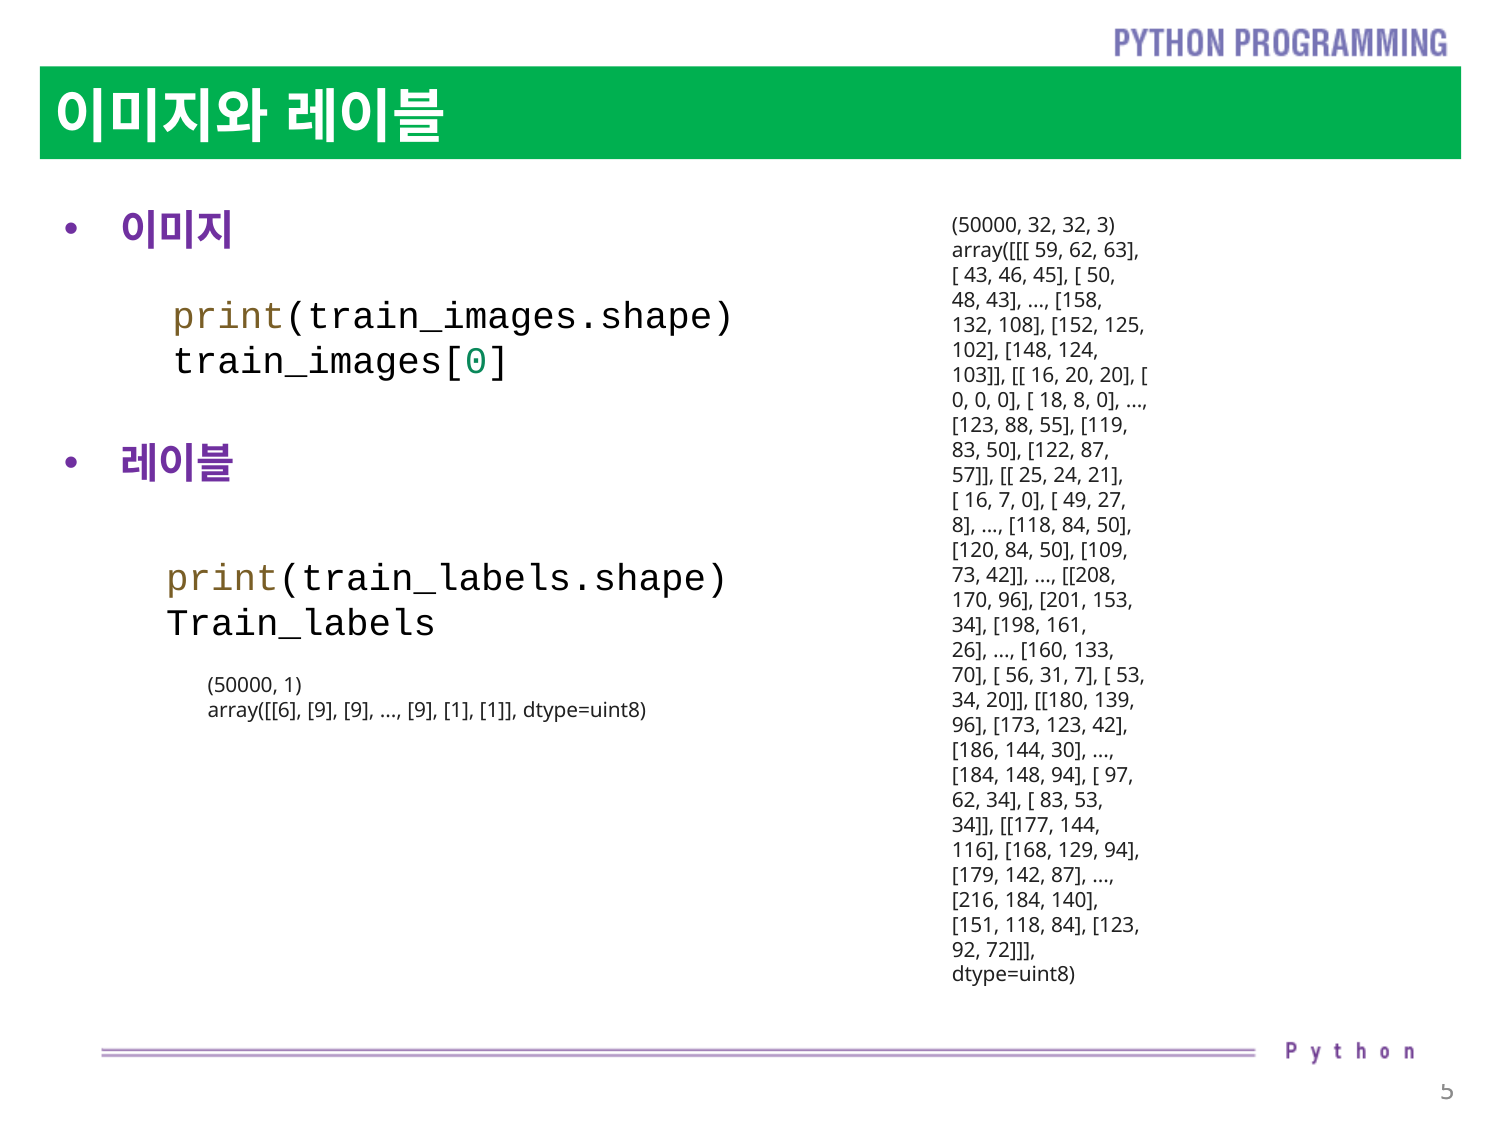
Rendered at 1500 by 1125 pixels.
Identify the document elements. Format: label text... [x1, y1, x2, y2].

picture [18, 1020, 1483, 1084]
text_box (50000, 32, 32, 3) array([[[ 59, 62, 63], [ 43, 46, 45], [ 50, 48, 43], ..., [158, 132, 108], [152, 125, 102], [148, 124, 103]], [[ 16, 20, 20], [ 0, 0, 0], [ 18, 8, 0], ..., [123, 88, 55], [119, 83, 50], [122, 87, 57]], [[ 25, 24, 21], [ 16, 7, 0], [ 49, 27, 8], ..., [118, 84, 50], [120, 84, 50], [109, 73, 42]], ..., [[208, 170, 96], [201, 153, 34], [198, 161, 26], ..., [160, 133, 70], [ 56, 31, 7], [ 53, 34, 20]], [[180, 139, 96], [173, 123, 42], [186, 144, 30], ..., [184, 148, 94], [ 97, 62, 34], [ 83, 53, 34]], [[177, 144, 116], [168, 129, 94], [179, 142, 87], ..., [216, 184, 140], [151, 118, 84], [123, 92, 72]]], dtype=uint8) [936, 211, 1164, 987]
text_box print(train_images.shape) train_images[0] [157, 283, 908, 433]
text_box (50000, 1) array([[6], [9], [9], ..., [9], [1], [1]], dtype=uint8) [192, 671, 774, 722]
text_box print(train_labels.shape) Train_labels [151, 545, 902, 651]
picture [1106, 13, 1462, 66]
slide_number 5 [1119, 1071, 1470, 1112]
title 이미지와 레이블 [39, 76, 1444, 152]
list 이미지 레이블 [48, 195, 1461, 1041]
